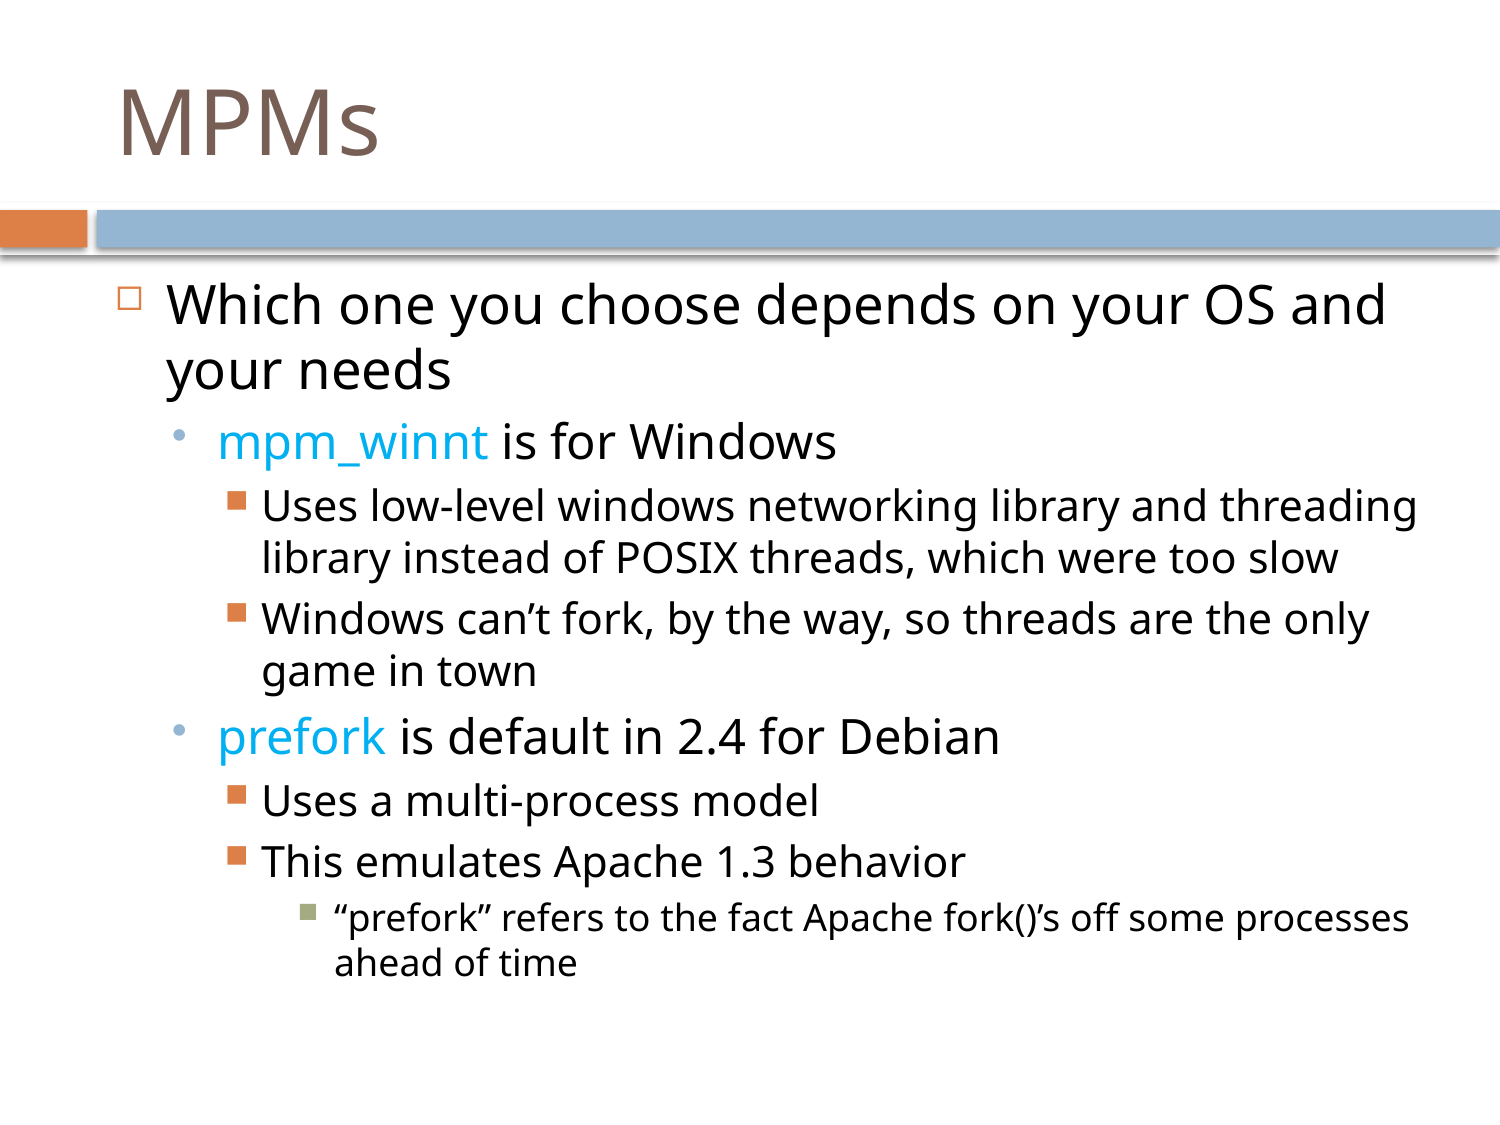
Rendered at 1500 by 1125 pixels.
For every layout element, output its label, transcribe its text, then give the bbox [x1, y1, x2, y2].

title MPMs [100, 37, 1438, 200]
list Which one you choose depends on your OS and your needs mpm_winnt is for Windows Uses low-level windows networking library and threading library instead of POSIX threads, which were too slow Windows can’t fork, by the way, so threads are the only game in town prefork is default in 2.4 for Debian Uses a multi-process model This emulates Apache 1.3 behavior “prefork” refers to the fact Apache fork()’s off some processes ahead of time [100, 262, 1438, 1000]
